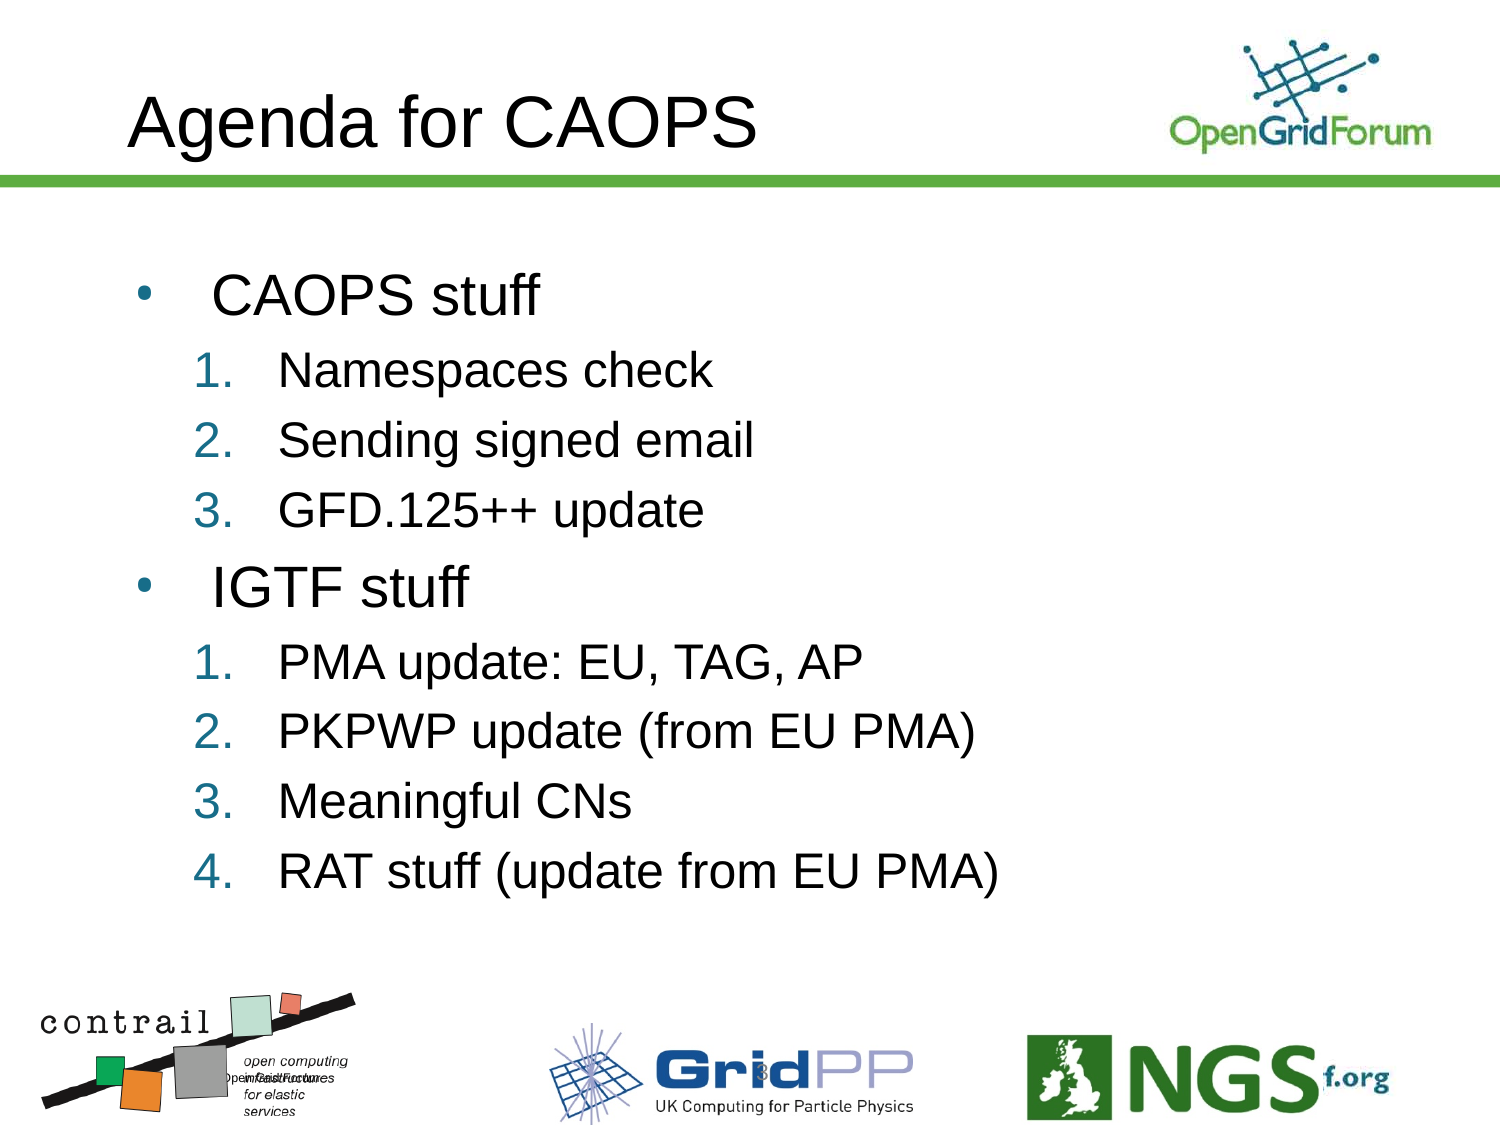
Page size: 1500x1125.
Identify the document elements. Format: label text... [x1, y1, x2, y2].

title Agenda for CAOPS [112, 24, 1388, 213]
list CAOPS stuff Namespaces check Sending signed email GFD.125++ update IGTF stuff PMA update: EU, TAG, AP PKPWP update (from EU PMA) Meaningful CNs RAT stuff (update from EU PMA) [112, 249, 1388, 926]
picture [0, 0, 1500, 174]
picture [0, 188, 1500, 1125]
footer 3 [324, 1049, 1201, 1125]
